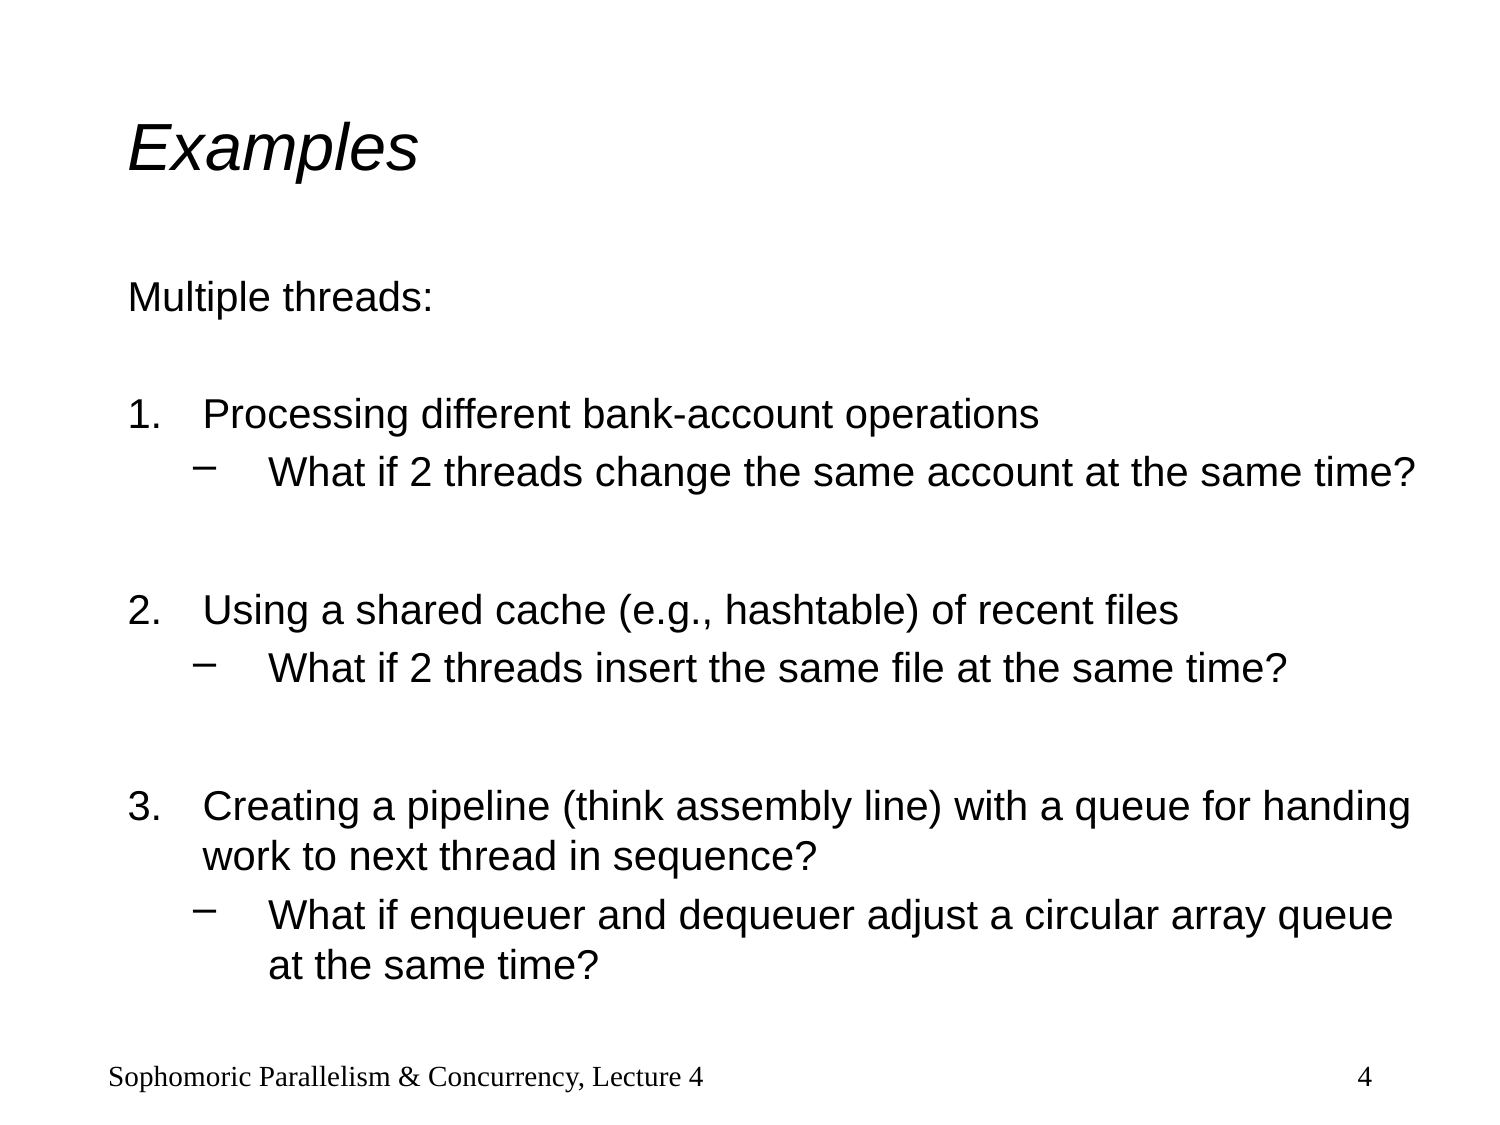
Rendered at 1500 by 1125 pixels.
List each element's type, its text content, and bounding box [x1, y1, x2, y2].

footer Sophomoric Parallelism & Concurrency, Lecture 4 [87, 1049, 726, 1125]
list Multiple threads: Processing different bank-account operations What if 2 threads change the same account at the same time? Using a shared cache (e.g., hashtable) of recent files What if 2 threads insert the same file at the same time? Creating a pipeline (think assembly line) with a queue for handing work to next thread in sequence? What if enqueuer and dequeuer adjust a circular array queue at the same time? [112, 262, 1438, 1001]
title Examples [112, 49, 1388, 238]
slide_number 4 [1074, 1049, 1388, 1125]
